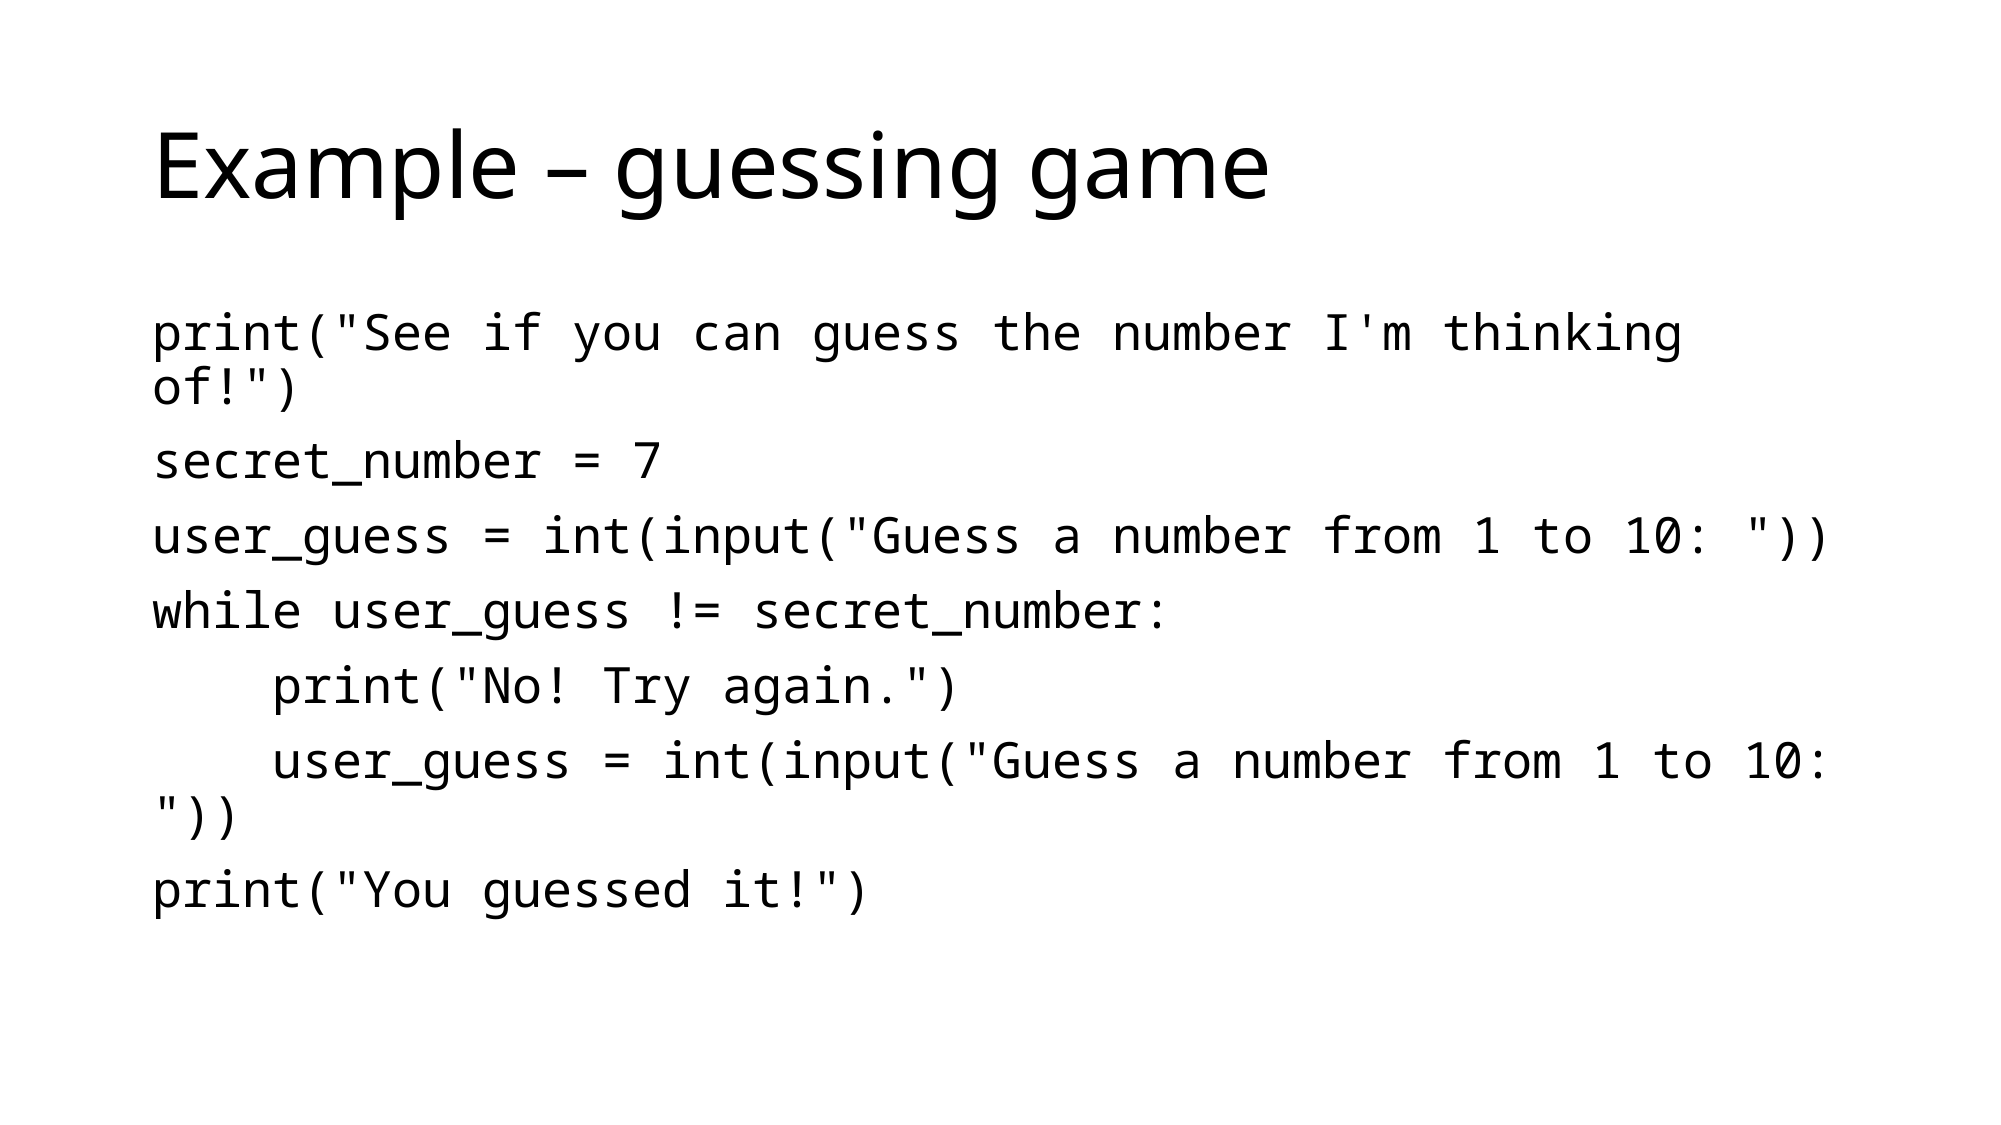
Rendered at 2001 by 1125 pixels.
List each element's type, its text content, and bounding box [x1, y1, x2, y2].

title Example – guessing game [137, 59, 1863, 278]
list print("See if you can guess the number I'm thinking of!") secret_number = 7 user_guess = int(input("Guess a number from 1 to 10: ")) while user_guess != secret_number: print("No! Try again.") user_guess = int(input("Guess a number from 1 to 10: ")) print("You guessed it!") [137, 299, 1863, 1014]
